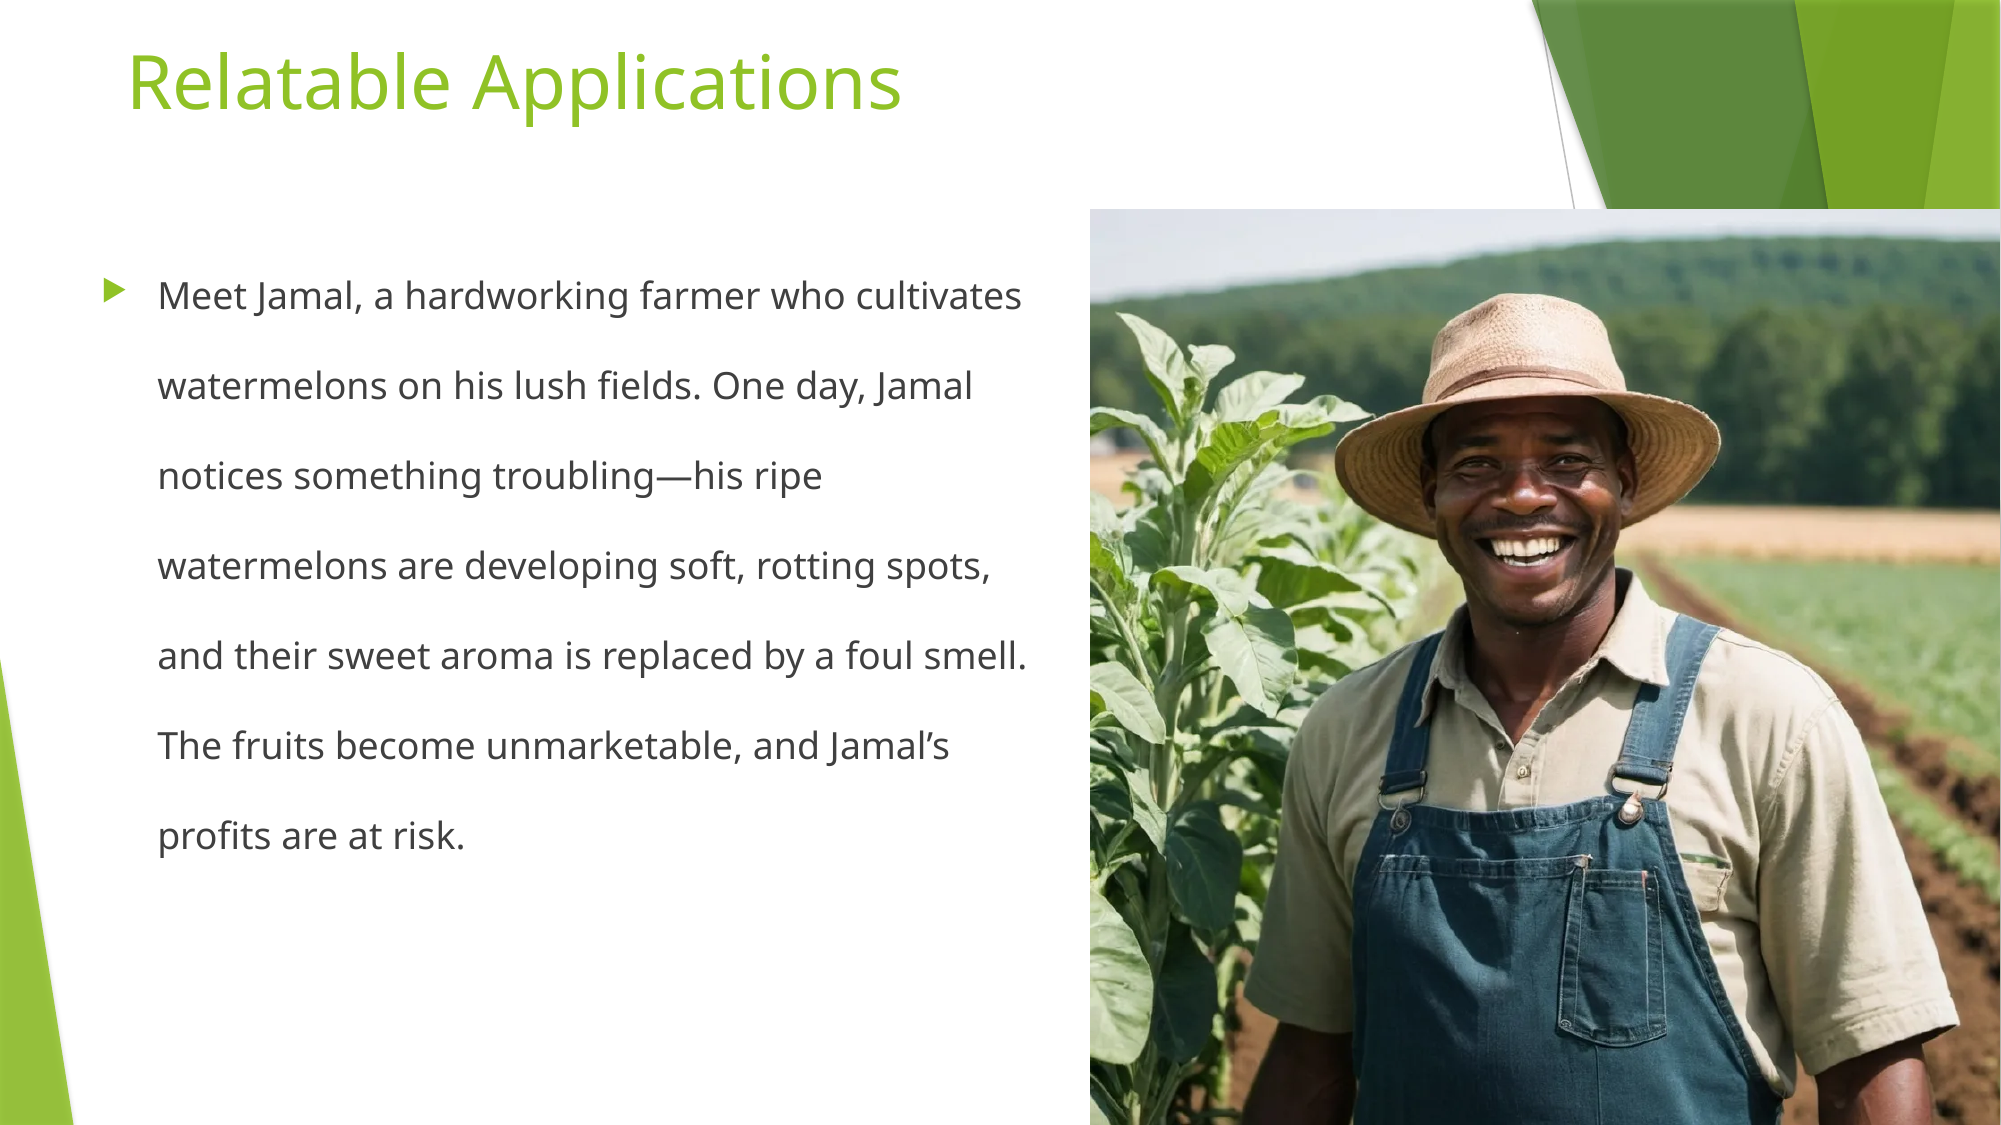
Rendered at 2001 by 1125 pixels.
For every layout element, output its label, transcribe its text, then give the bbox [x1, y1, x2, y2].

text_box [975, 537, 1025, 588]
picture [1090, 209, 2000, 1125]
list Meet Jamal, a hardworking farmer who cultivates watermelons on his lush fields. One day, Jamal notices something troubling—his ripe watermelons are developing soft, rotting spots, and their sweet aroma is replaced by a foul smell. The fruits become unmarketable, and Jamal’s profits are at risk. [86, 219, 1045, 856]
title Relatable Applications [111, 26, 1522, 244]
